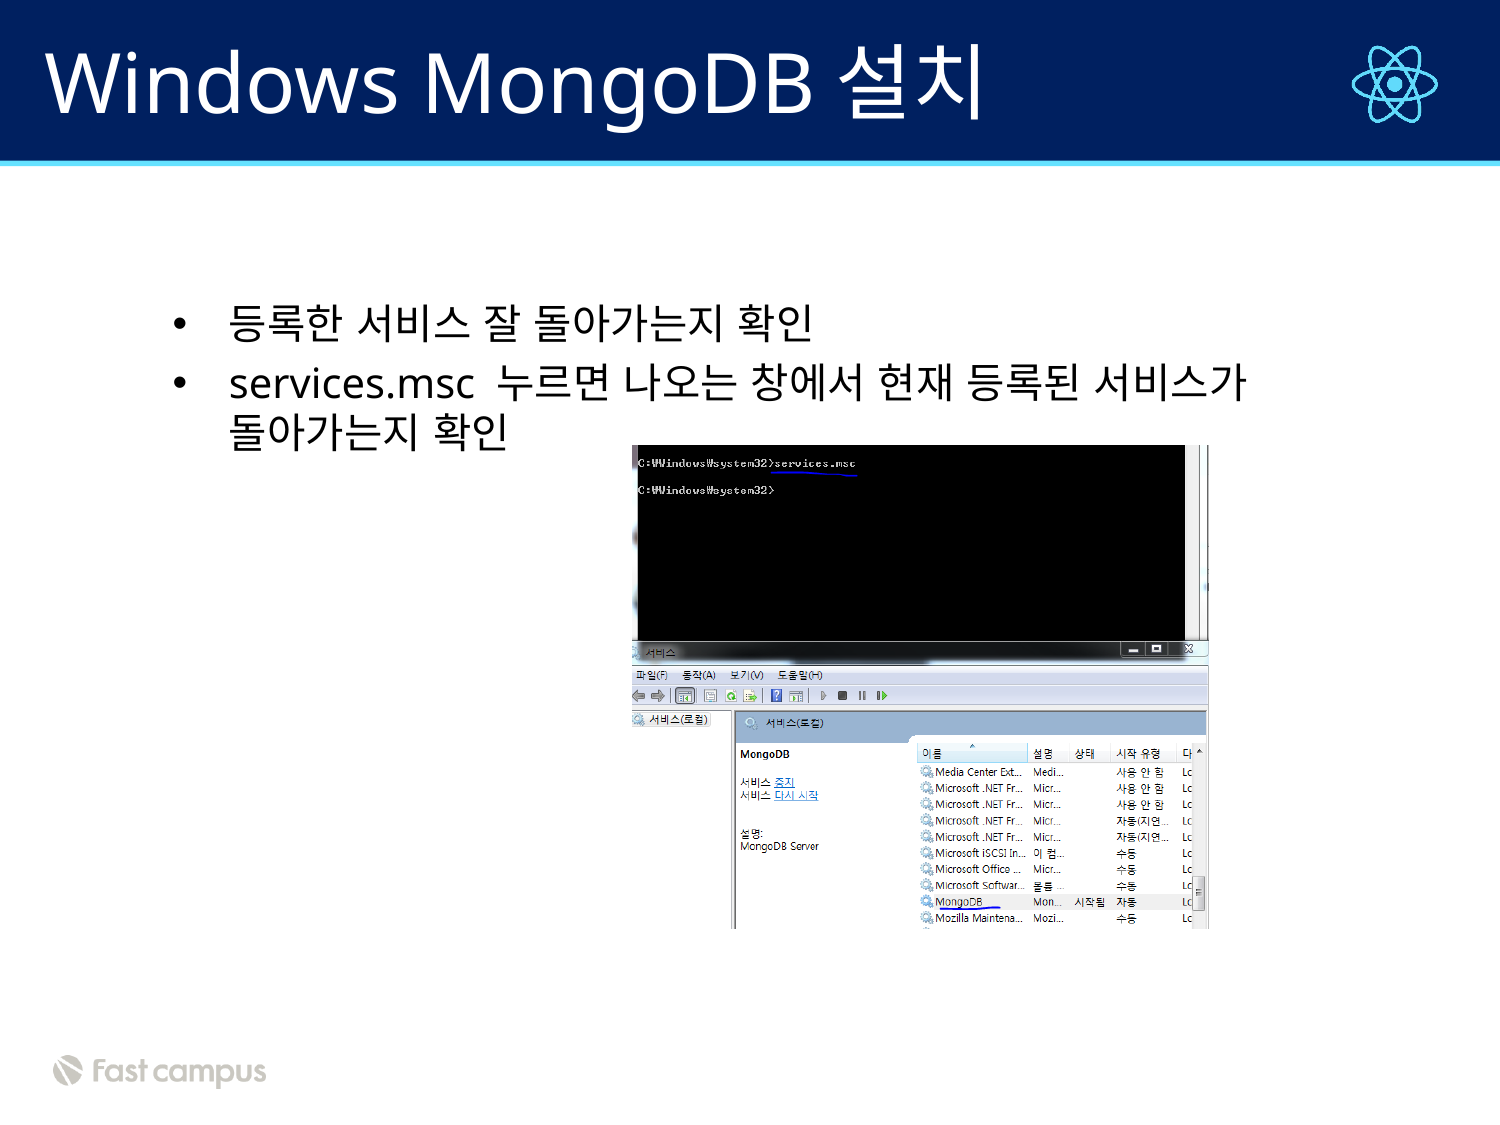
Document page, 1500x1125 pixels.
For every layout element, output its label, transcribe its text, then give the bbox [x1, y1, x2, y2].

list 등록한 서비스 잘 돌아가는지 확인 services.msc 누르면 나오는 창에서 현재 등록된 서비스가 돌아가는지 확인 [157, 290, 1343, 953]
picture [1380, 36, 1444, 135]
picture [632, 445, 1210, 929]
title Windows MongoDB설치 [29, 0, 1380, 175]
